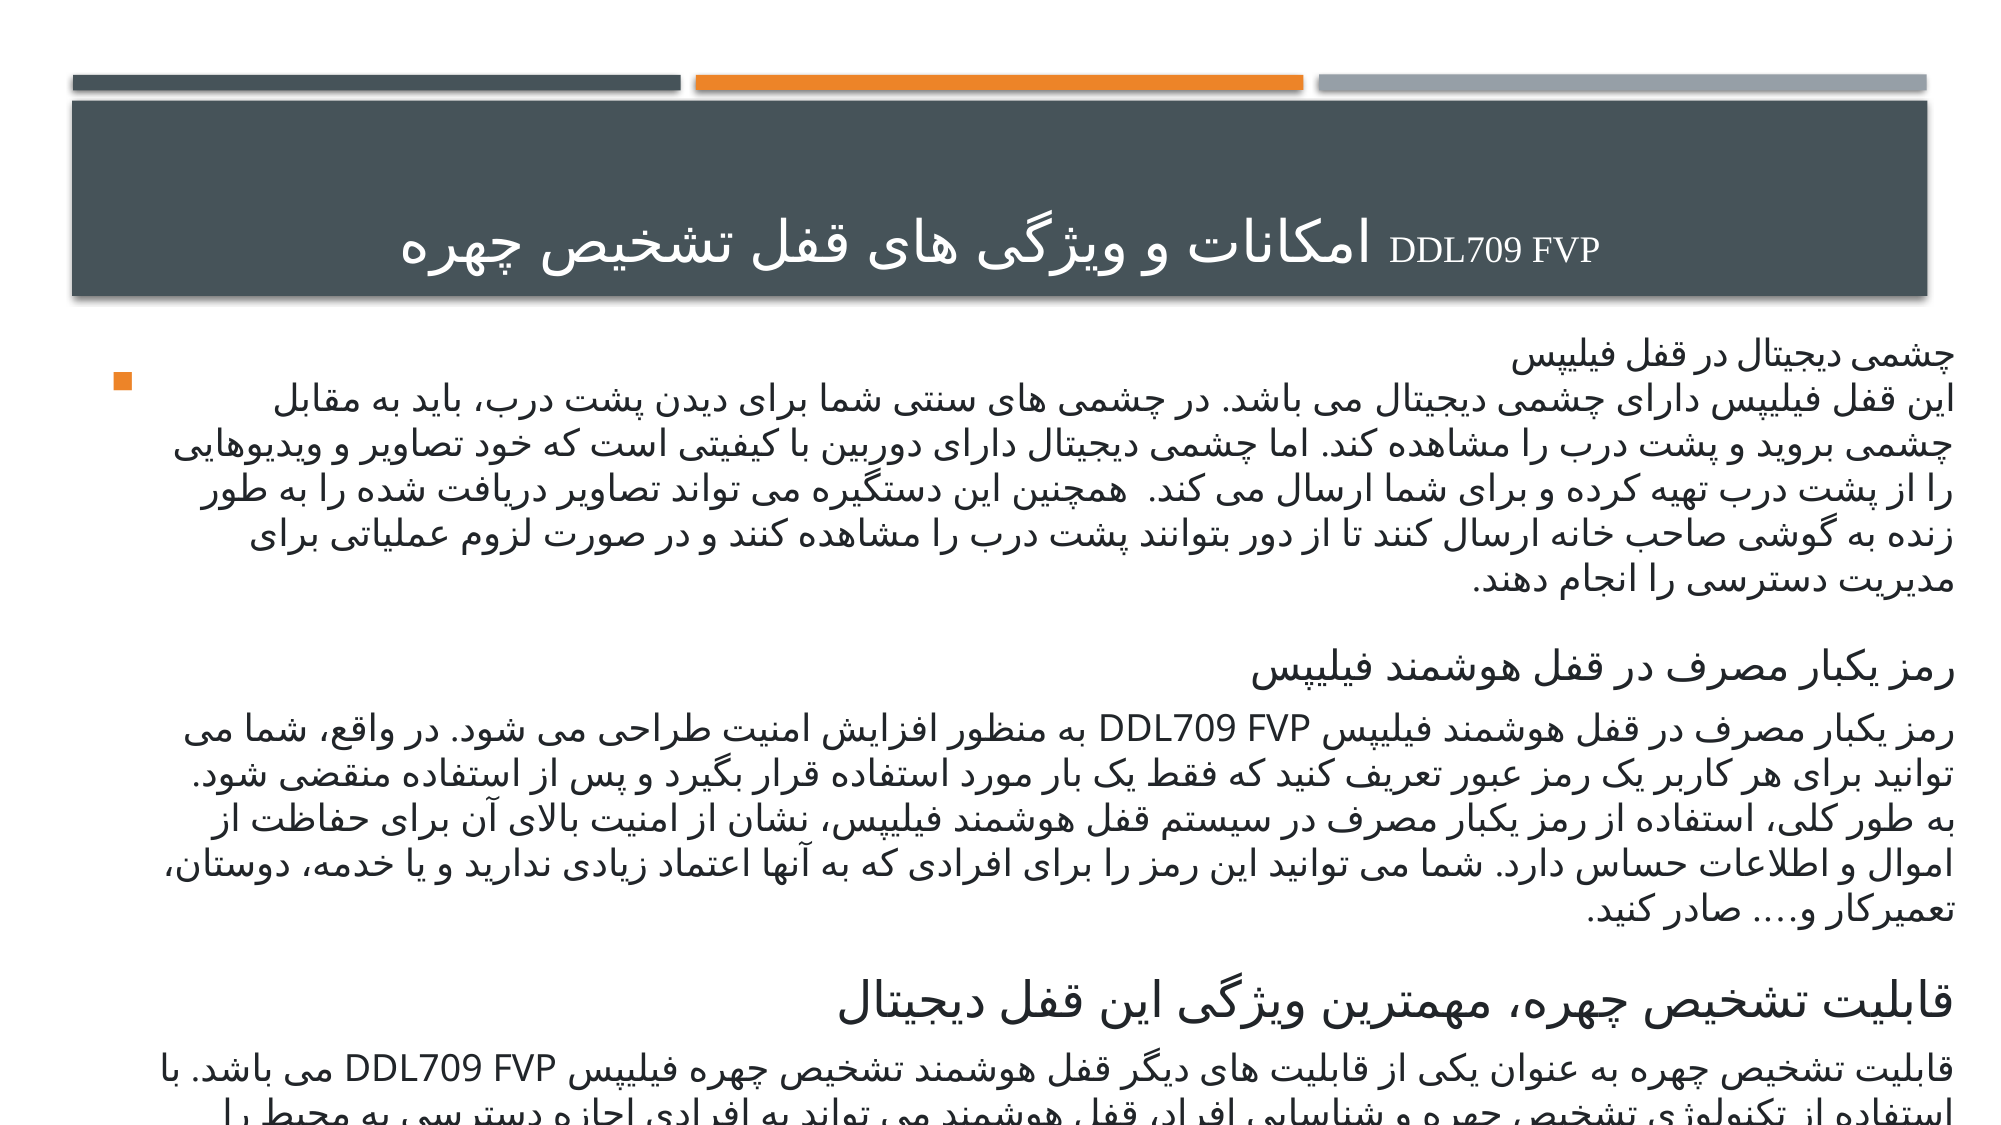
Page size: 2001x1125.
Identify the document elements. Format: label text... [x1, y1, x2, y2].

text_box چشمی دیجیتال در قفل فیلیپس این قفل فیلیپس دارای چشمی دیجیتال می باشد. در چشمی های سنتی شما برای دیدن پشت درب، باید به مقابل چشمی بروید و پشت درب را مشاهده کند. اما چشمی دیجیتال دارای دوربین با کیفیتی است که خود تصاویر و ویدیوهایی را از پشت درب تهیه کرده و برای شما ارسال می کند. همچنین این دستگیره می تواند تصاویر دریافت شده را به طور زنده به گوشی صاحب خانه ارسال کنند تا از دور بتوانند پشت درب را مشاهده کنند و در صورت لزوم عملیاتی برای مدیریت دسترسی را انجام دهند. رمز یکبار مصرف در قفل هوشمند فیلیپس رمز یکبار مصرف در قفل هوشمند فیلیپس DDL709 FVP به منظور افزایش امنیت طراحی می شود. در واقع، شما می توانید برای هر کاربر یک رمز عبور تعریف کنید که فقط یک بار مورد استفاده قرار بگیرد و پس از استفاده منقضی شود. به‌ طور کلی، استفاده از رمز یکبار مصرف در سیستم قفل هوشمند فیلیپس، نشان از امنیت بالای آن برای حفاظت از اموال و اطلاعات حساس دارد. شما می توانید این رمز را برای افرادی که به آنها اعتماد زیادی ندارید و یا خدمه، دوستان، تعمیرکار و…. صادر کنید. قابلیت تشخیص چهره، مهمترین ویژگی این قفل دیجیتال قابلیت تشخیص چهره به عنوان یکی از قابلیت ‌های دیگر قفل هوشمند تشخیص چهره فیلیپس DDL709 FVP می باشد. با استفاده از تکنولوژی تشخیص چهره و شناسایی افراد، قفل هوشمند می تواند به افرادی اجازه دسترسی به محیط را بدهد. البته شما باید از قفل چهره فرد را به حافظه این قفل شناسانده باشد تا در صورت مشاهده فرد آشنا، درب را برای او باز کند. قابلیت تشخیص چهره باعث دسترسی سریع را به افراد مختلف می دهد. این قفل با آنالیز دقیق چهره افراد، می تواند آنها را شناسایی کرده و حتی در هوای تاریک و کم نور نیز آنها را تشخیص داده و درب را برایشان باز کند [142, 321, 1972, 1125]
title امکانات و ویژگی های قفل تشخیص چهره DDL709 FVP [95, 115, 1905, 282]
list [95, 357, 142, 416]
